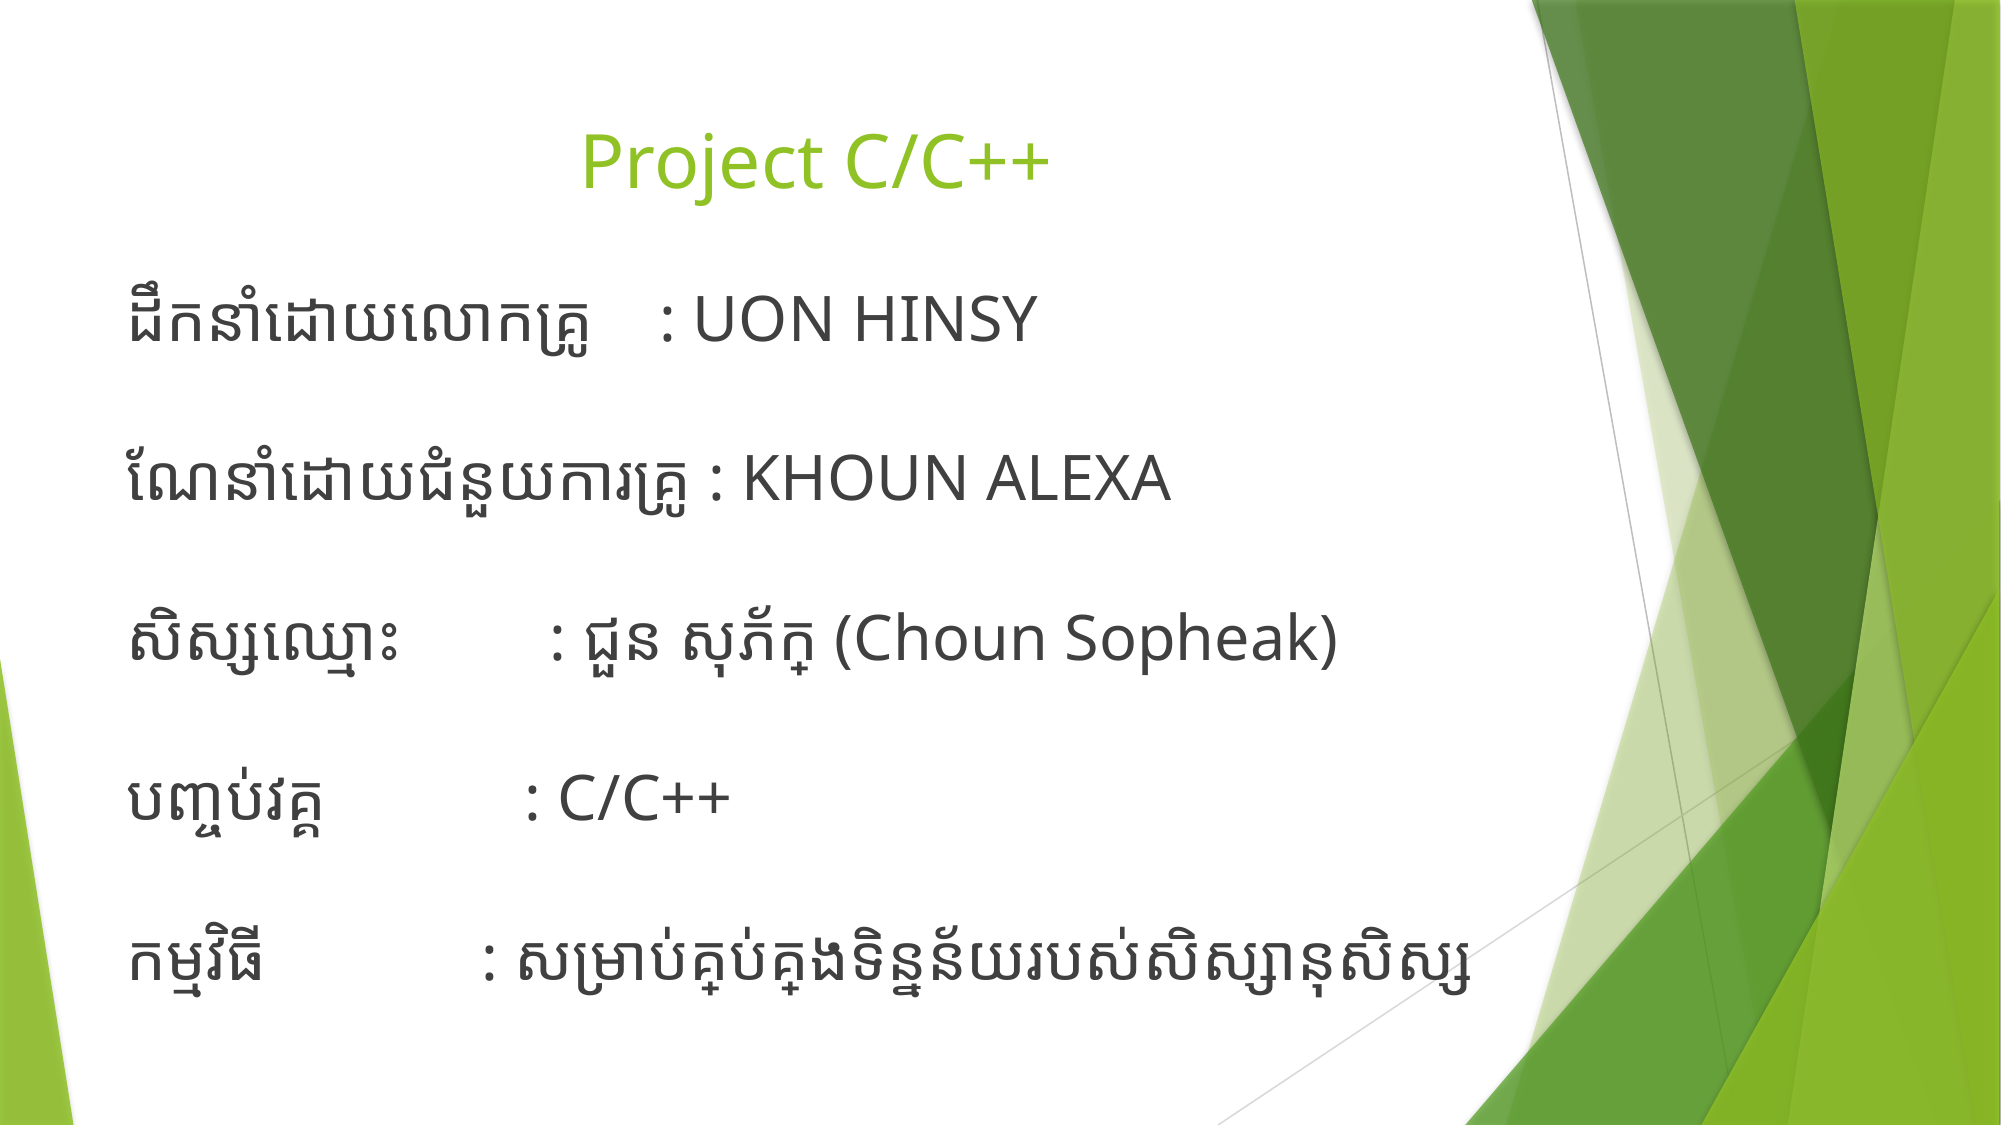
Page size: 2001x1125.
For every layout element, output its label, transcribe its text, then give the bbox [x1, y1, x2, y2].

list ដឹកនាំដោយលោកគ្រូ : UON HINSY ណែនាំដោយជំនួយការគ្រូ​ : KHOUN ALEXA សិស្សឈ្មោះ​ : ជួន សុភ័ក្ត្រ (Choun Sopheak) បញ្ចប់វគ្គ : C/C++ កម្មវិធី : សម្រាប់គ្រប់គ្រងទិន្នន័យរបស់សិស្សានុសិស្ស [111, 249, 1522, 1101]
title Project C/C++ [111, 106, 1522, 249]
